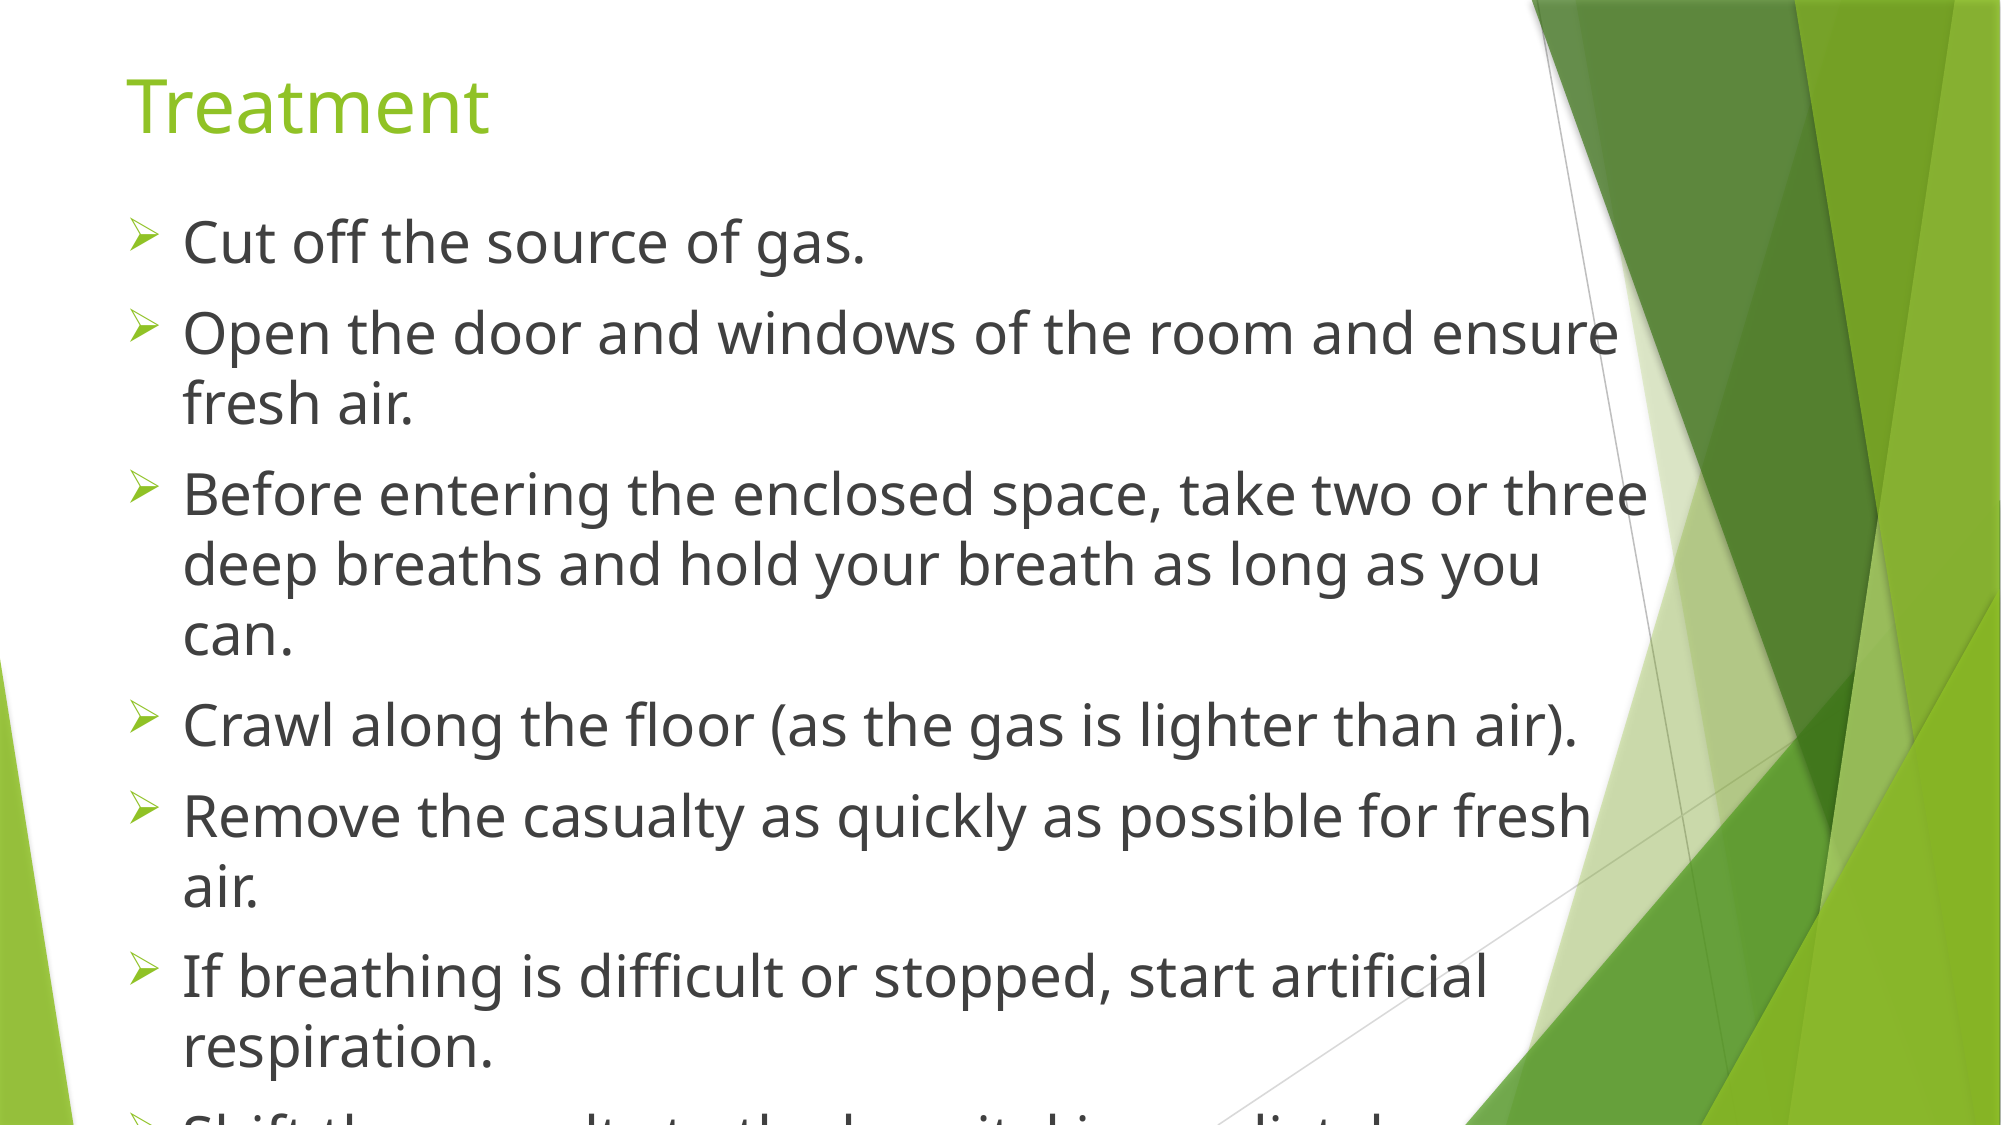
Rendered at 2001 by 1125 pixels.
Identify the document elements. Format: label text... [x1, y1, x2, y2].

list Cut off the source of gas. Open the door and windows of the room and ensure fresh air. Before entering the enclosed space, take two or three deep breaths and hold your breath as long as you can. Crawl along the floor (as the gas is lighter than air). Remove the casualty as quickly as possible for fresh air. If breathing is difficult or stopped, start artificial respiration. Shift the casualty to the hospital immediately. [111, 197, 1674, 1046]
title Treatment [111, 51, 1522, 172]
